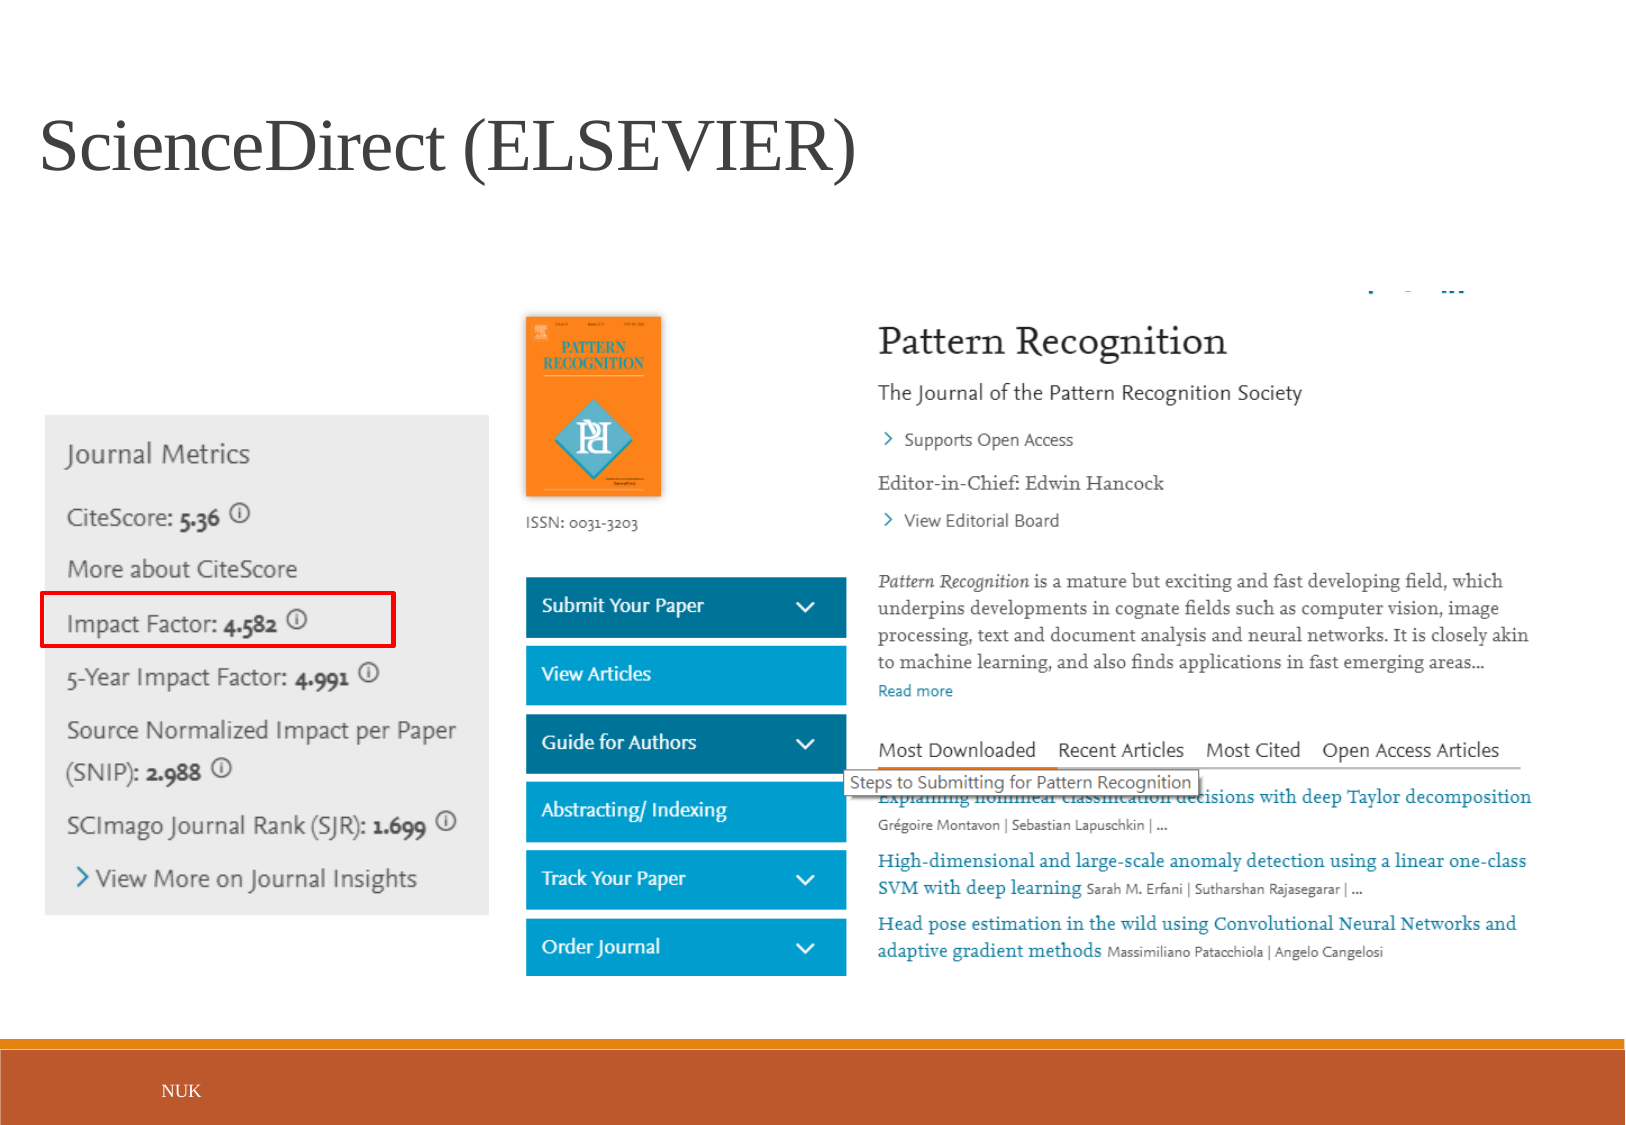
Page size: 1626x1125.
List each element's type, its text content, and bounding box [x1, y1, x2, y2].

picture [41, 408, 490, 918]
slide_number NUK [146, 1059, 476, 1120]
picture [583, 944, 593, 953]
picture [642, 944, 654, 953]
picture [515, 290, 1560, 977]
title ScienceDirect (ELSEVIER) [23, 27, 951, 194]
picture [797, 944, 814, 953]
picture [542, 942, 546, 952]
picture [552, 941, 565, 953]
picture [605, 944, 614, 953]
picture [572, 938, 580, 953]
picture [629, 944, 639, 953]
